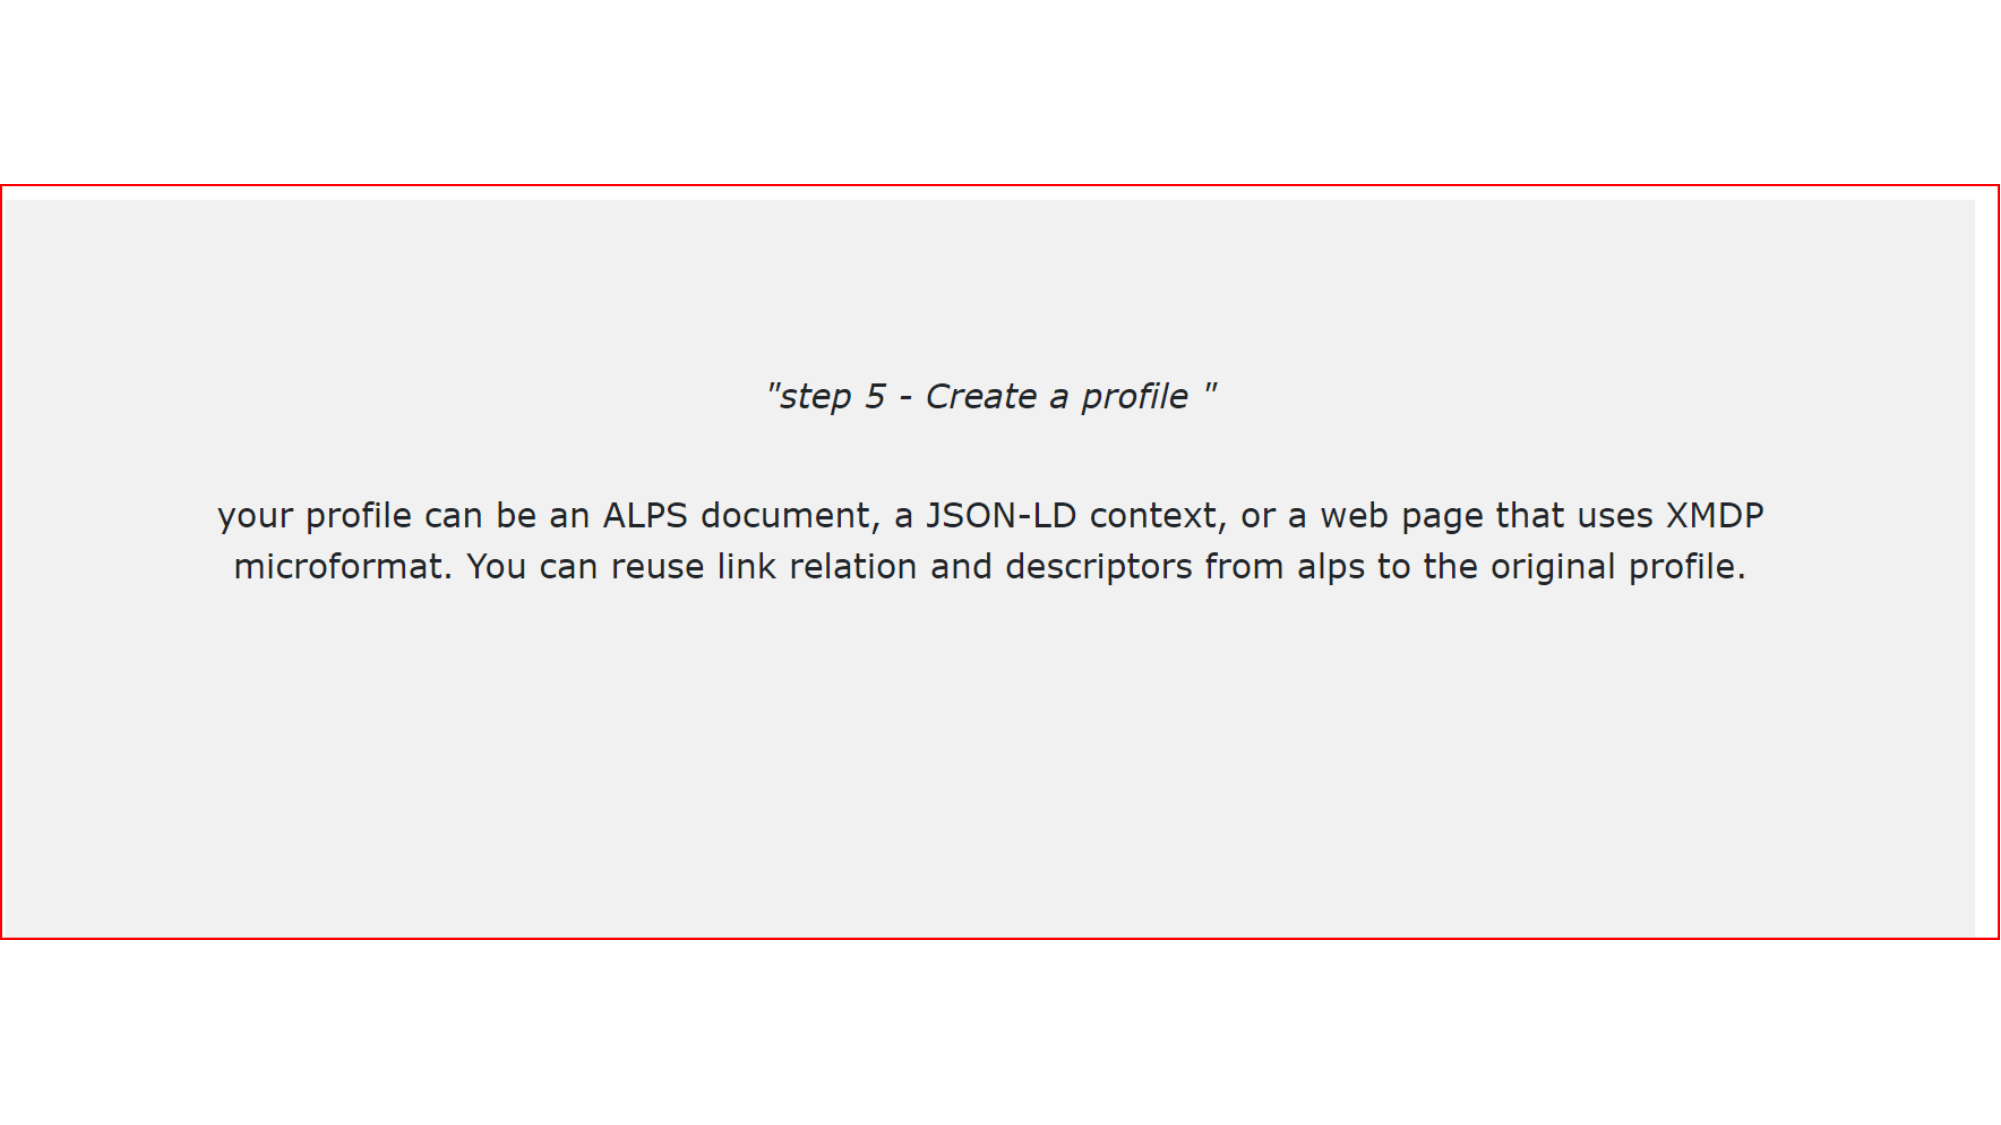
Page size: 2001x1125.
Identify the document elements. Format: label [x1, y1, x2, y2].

picture [0, 184, 2000, 940]
